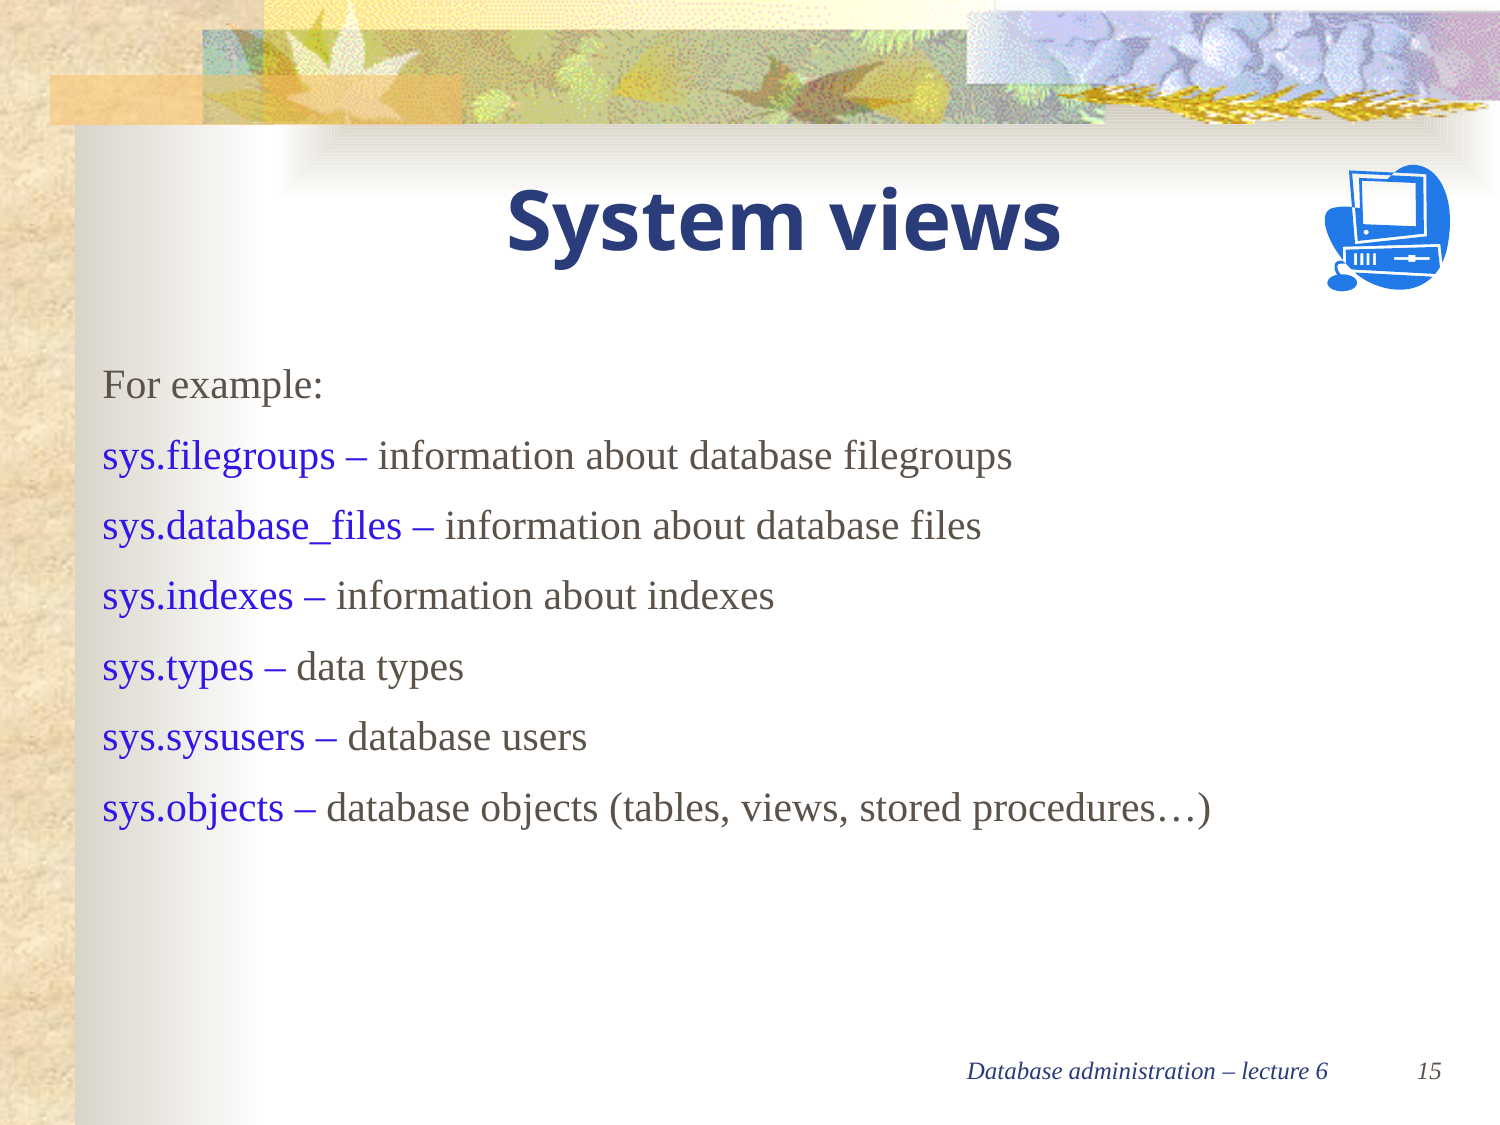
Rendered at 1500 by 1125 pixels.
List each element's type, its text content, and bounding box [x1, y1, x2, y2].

title System views [93, 87, 1477, 276]
text_box For example: sys.filegroups – information about database filegroups sys.database_files – information about database files sys.indexes – information about indexes sys.types – data types sys.sysusers – database users sys.objects – database objects (tables, views, stored procedures…)‏ [87, 339, 1463, 837]
picture [1323, 163, 1454, 292]
picture [0, 0, 1500, 1125]
